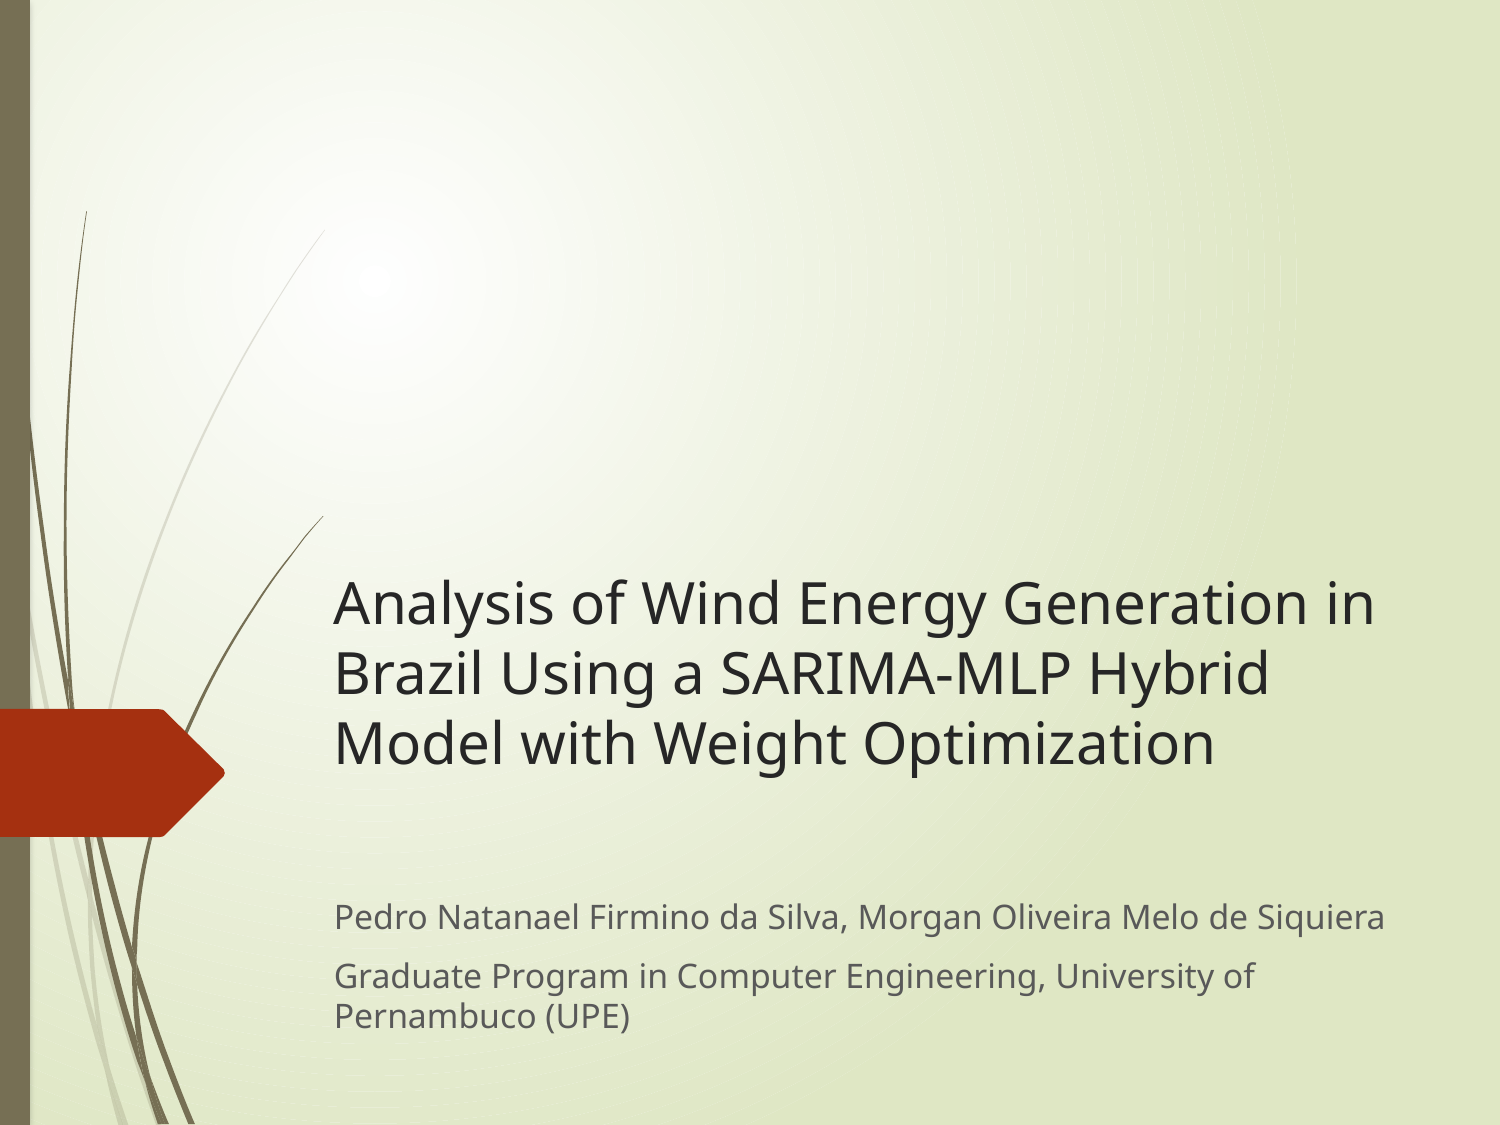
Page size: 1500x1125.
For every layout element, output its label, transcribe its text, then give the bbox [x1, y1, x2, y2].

title Analysis of Wind Energy Generation in Brazil Using a SARIMA-MLP Hybrid Model with Weight Optimization [318, 412, 1402, 784]
subtitle Pedro Natanael Firmino da Silva, Morgan Oliveira Melo de Siquiera Graduate Program in Computer Engineering, University of Pernambuco (UPE) [318, 888, 1402, 1073]
